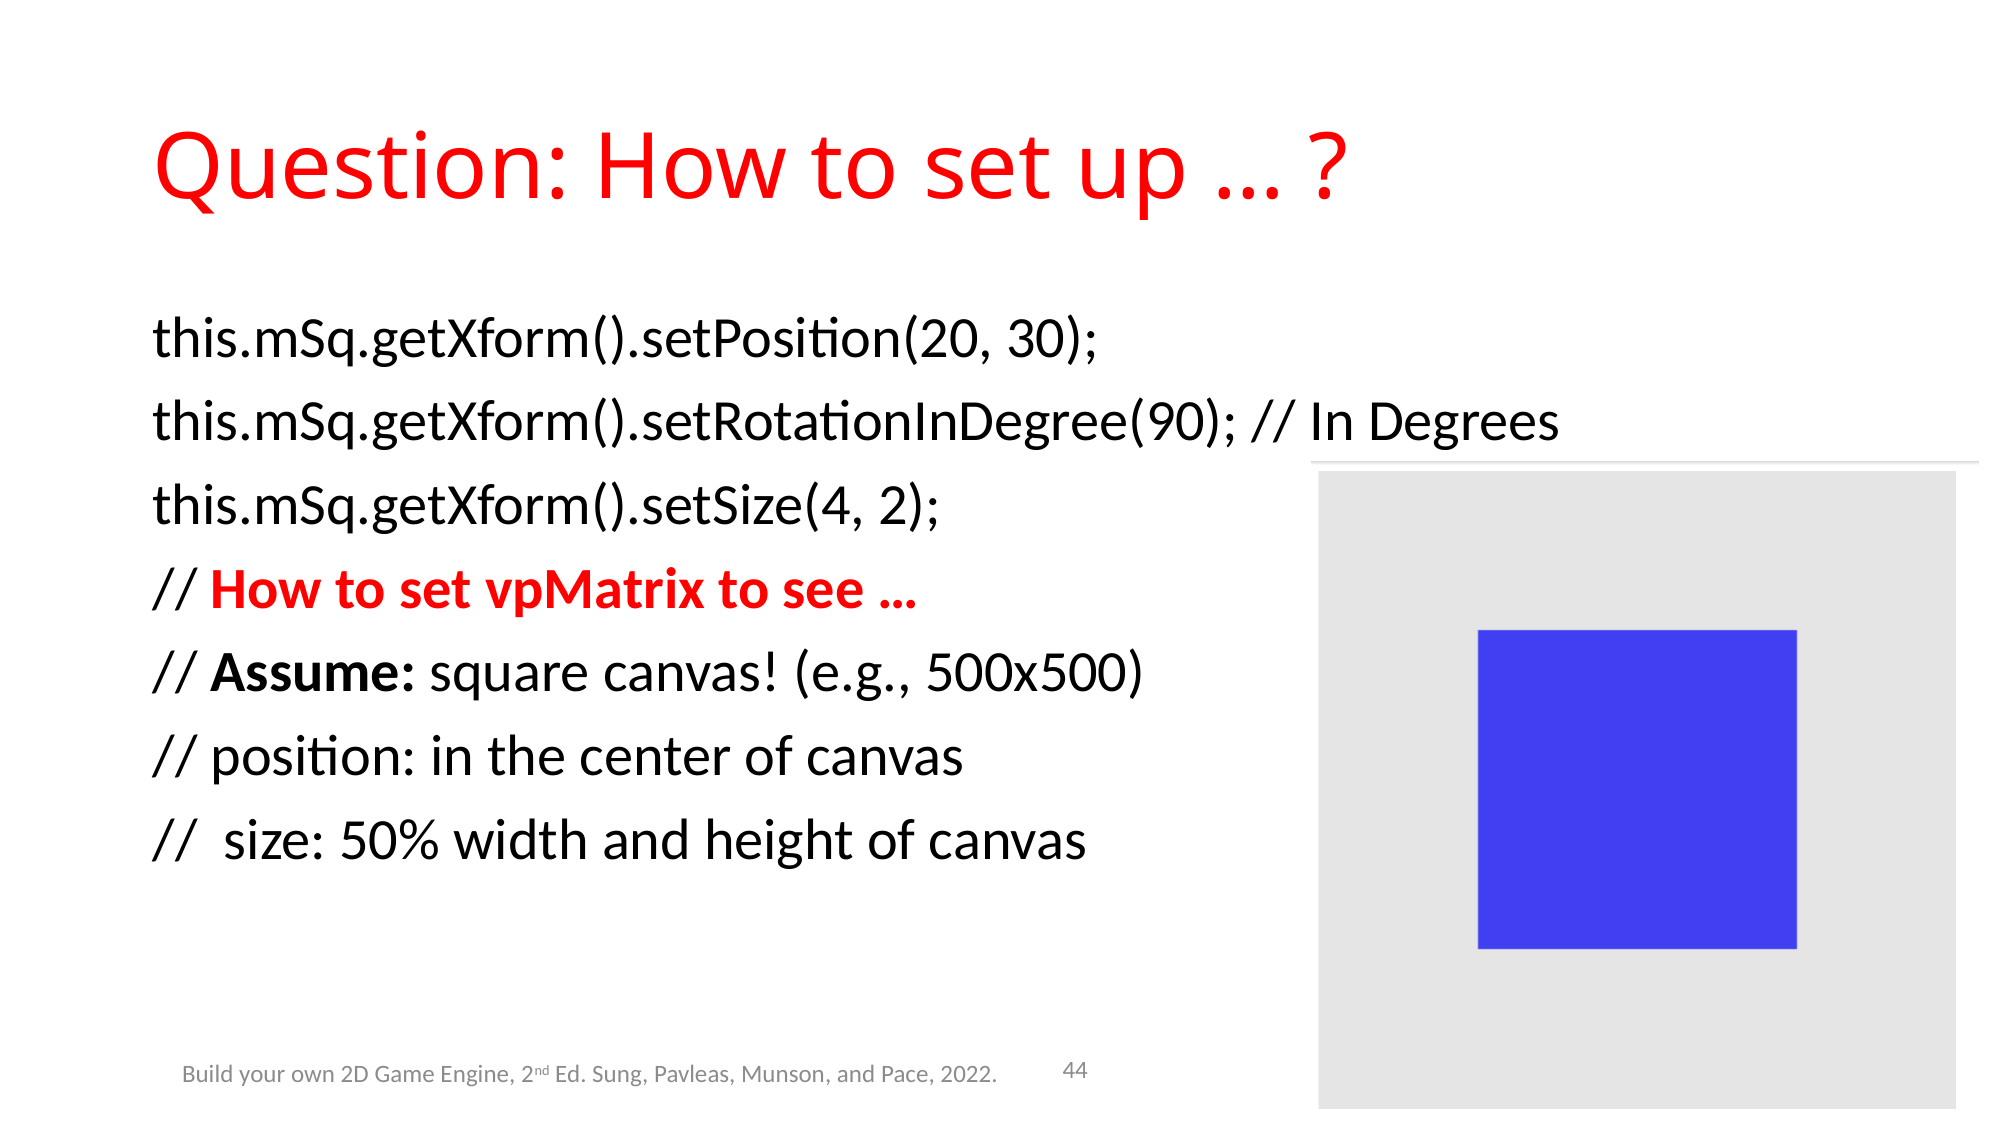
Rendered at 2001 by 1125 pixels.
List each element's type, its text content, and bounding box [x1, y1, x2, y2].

title Question: How to set up … ? [137, 59, 1863, 278]
list this.mSq.getXform().setPosition(20, 30); this.mSq.getXform().setRotationInDegree(90); // In Degrees this.mSq.getXform().setSize(4, 2); // How to set vpMatrix to see … // Assume: square canvas! (e.g., 500x500) // position: in the center of canvas // size: 50% width and height of canvas [137, 299, 1863, 1014]
picture [1311, 461, 1979, 1125]
